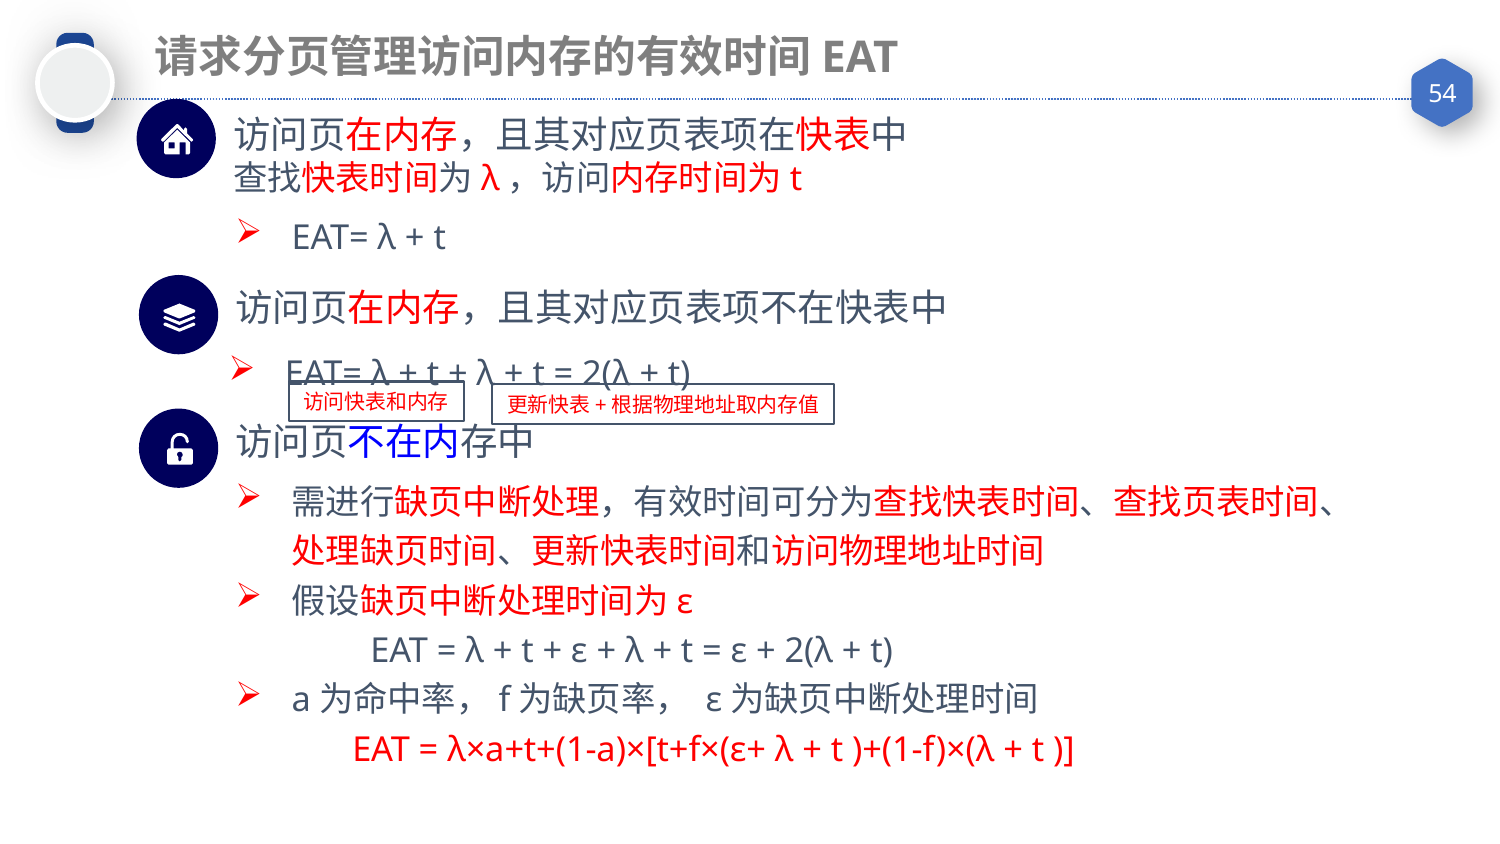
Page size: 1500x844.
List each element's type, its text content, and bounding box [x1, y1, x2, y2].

text_box [163, 322, 196, 332]
text_box 访问页在内存，且其对应页表项在快表中 查找快表时间为λ，访问内存时间为t [221, 151, 1497, 202]
text_box 访问页在内存，且其对应页表项不在快表中 [224, 282, 1075, 331]
text_box [136, 98, 216, 179]
text_box EAT= λ + t + λ + t = 2(λ + t) [217, 337, 1250, 453]
text_box [161, 124, 194, 155]
text_box [138, 408, 219, 488]
text_box 需进行缺页中断处理，有效时间可分为查找快表时间、查找页表时间、处理缺页时间、更新快表时间和访问物理地址时间 假设缺页中断处理时间为ε EAT = λ + t + ε + λ + t = ε + 2(λ + t) a为命中率，f为缺页率， ε为缺页中断处理时间 EAT = λ×a+t+(1-a)×[t+f×(ε+ λ + t )+(1-f)×(λ + t )] [224, 466, 1375, 542]
text_box [163, 303, 196, 319]
text_box 更新快表+根据物理地址取内存值 [492, 384, 835, 425]
text_box [167, 432, 193, 465]
text_box EAT= λ + t [224, 202, 1419, 263]
text_box 请求分页管理访问内存的有效时间EAT [139, 21, 1005, 89]
text_box [138, 274, 219, 355]
text_box 访问页不在内存中 [224, 414, 679, 467]
text_box 访问快表和内存 [288, 381, 464, 422]
text_box [163, 316, 196, 326]
